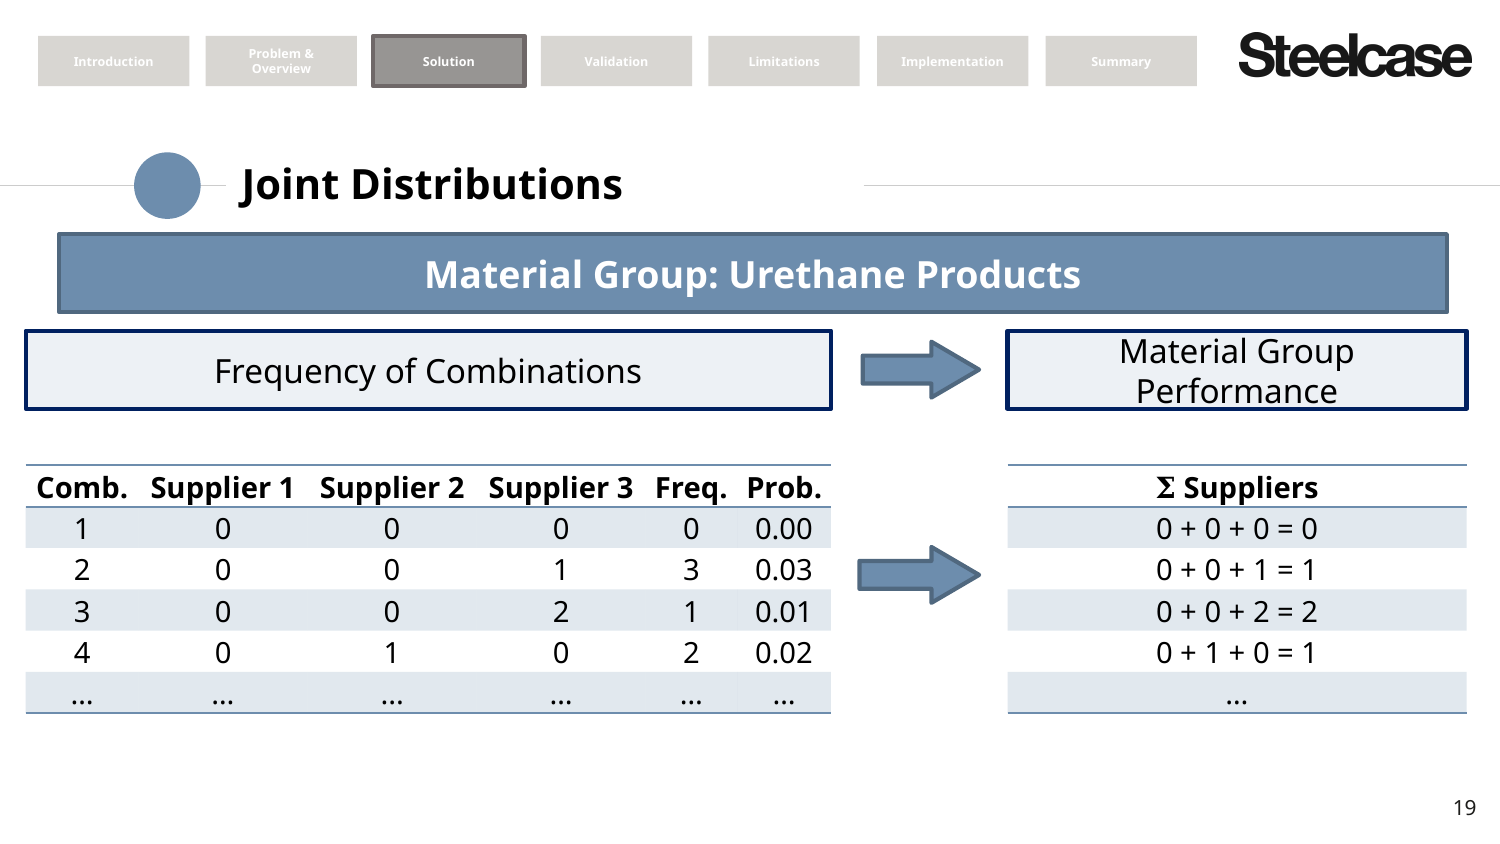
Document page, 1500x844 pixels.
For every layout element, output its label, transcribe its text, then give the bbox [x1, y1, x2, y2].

table_cell 1 [477, 548, 646, 589]
table_cell 2 [26, 548, 139, 589]
table_cell 0 [477, 631, 646, 672]
table_cell 0 + 0 + 2 = 2 [1008, 589, 1467, 631]
table_cell 1 [646, 589, 737, 631]
table_header Supplier 3 [477, 466, 646, 506]
table_header 𝚺 Suppliers [1008, 466, 1467, 506]
table_cell 0 [477, 508, 646, 548]
table_cell 0 + 1 + 0 = 1 [1008, 631, 1467, 672]
table_cell 0 [308, 589, 477, 631]
table_cell 0 + 0 + 0 = 0 [1008, 508, 1467, 548]
table_cell … [26, 672, 139, 712]
table_cell 0 [139, 589, 308, 631]
table_cell 0 [646, 508, 737, 548]
table_header Freq. [646, 466, 737, 506]
table_cell … [1008, 672, 1467, 712]
table_cell 1 [308, 631, 477, 672]
text_box Implementation [875, 34, 1030, 88]
table_cell 2 [646, 631, 737, 672]
table_cell 0.01 [737, 589, 831, 631]
text_box Limitations [706, 34, 862, 88]
table_cell … [139, 672, 308, 712]
text_box [857, 545, 982, 605]
table_header Comb. [26, 466, 139, 506]
table_cell 3 [646, 548, 737, 589]
table_cell 0 [308, 548, 477, 589]
table_cell 0 [308, 508, 477, 548]
table_cell … [646, 672, 737, 712]
table_header Supplier 2 [308, 466, 477, 506]
text_box Material Group Performance [1005, 329, 1469, 411]
table_cell 0 [139, 548, 308, 589]
table_cell 2 [477, 589, 646, 631]
table_cell 0.00 [737, 508, 831, 548]
table_cell 0.02 [737, 631, 831, 672]
text_box Solution [371, 34, 527, 88]
text_box Material Group: Urethane Products [57, 232, 1449, 314]
table_cell 1 [26, 508, 139, 548]
table_cell 0 [139, 508, 308, 548]
text_box Validation [539, 34, 694, 88]
table_cell … [737, 672, 831, 712]
table_cell 4 [26, 631, 139, 672]
table_cell ... [308, 672, 477, 712]
table_cell … [477, 672, 646, 712]
text_box [860, 339, 982, 400]
table_cell 3 [26, 589, 139, 631]
text_box Problem & Overview [204, 34, 359, 88]
text_box Summary [1044, 34, 1199, 88]
picture [1239, 32, 1472, 78]
table_cell 0.03 [737, 548, 831, 589]
table_cell 0 + 0 + 1 = 1 [1008, 548, 1467, 589]
table_header Prob. [737, 466, 831, 506]
slide_number 19 [1401, 779, 1492, 844]
table_cell 0 [139, 631, 308, 672]
table_header Supplier 1 [139, 466, 308, 506]
text_box Introduction [36, 34, 191, 88]
title Joint Distributions [226, 146, 863, 219]
text_box Frequency of Combinations [24, 329, 833, 411]
